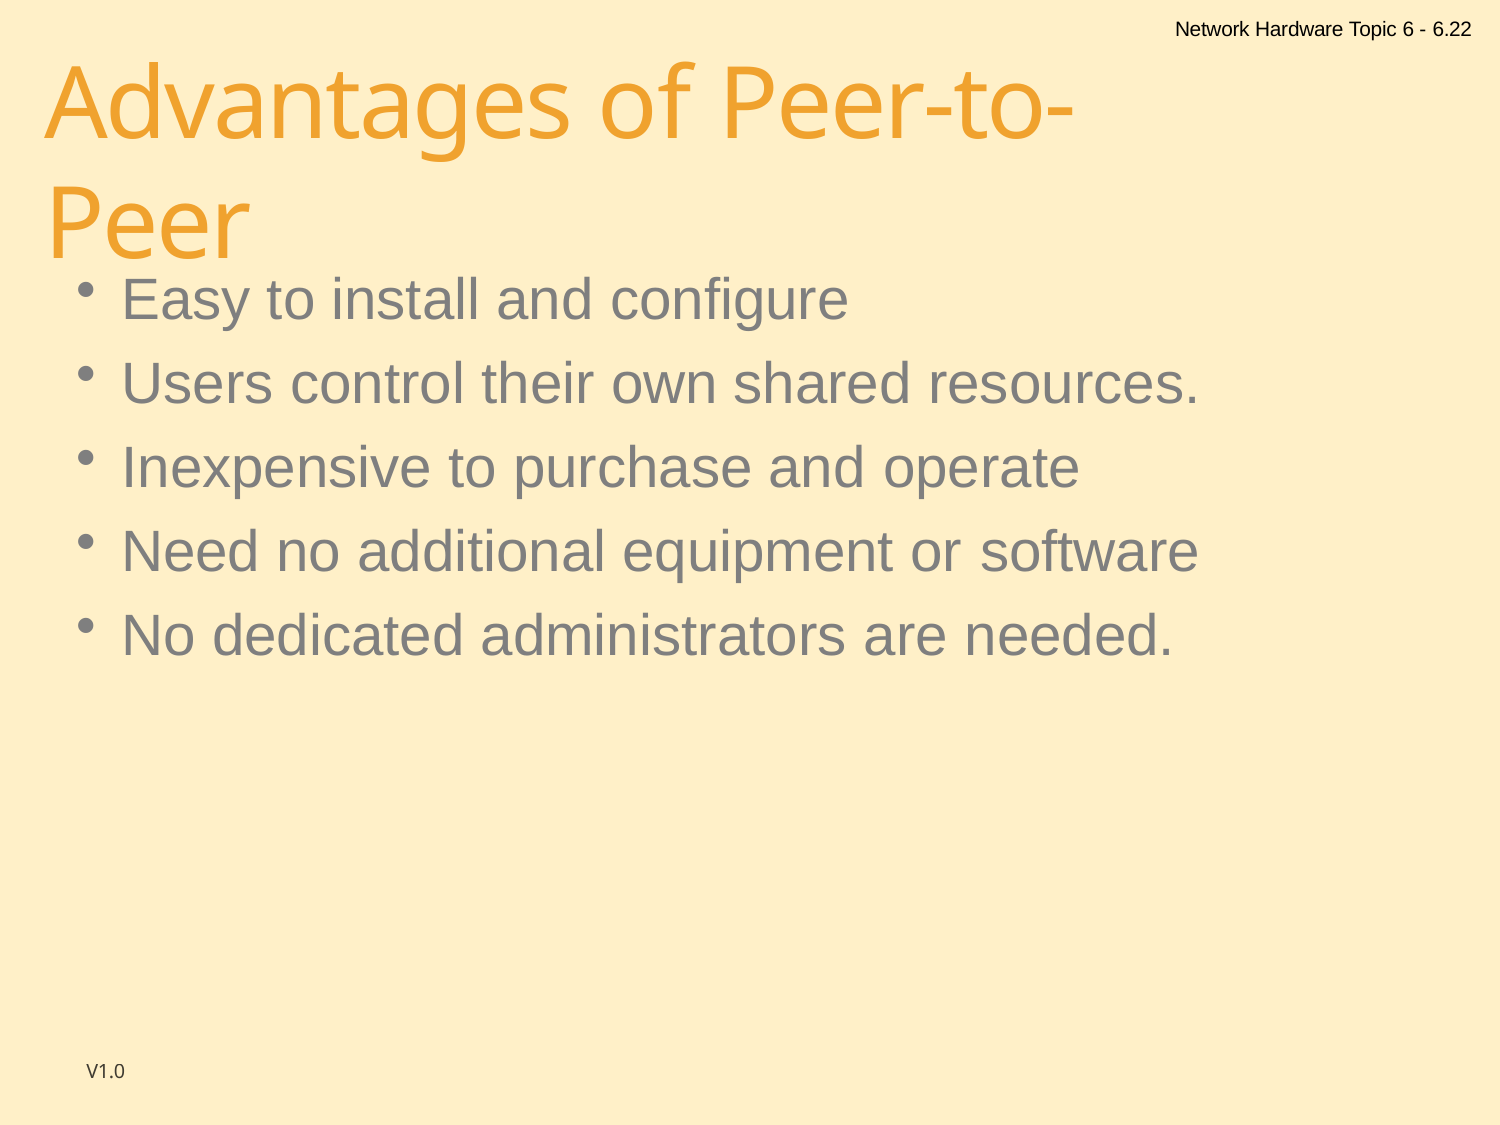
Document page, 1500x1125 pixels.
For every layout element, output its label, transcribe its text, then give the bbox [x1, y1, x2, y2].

text_box Network Hardware Topic 6 - 6.22 [1172, 13, 1488, 41]
slide_number V1.0 [84, 744, 591, 1125]
text_box Easy to install and configure Users control their own shared resources. Inexpensive to purchase and operate Need no additional equipment or software No dedicated administrators are needed. [74, 245, 1205, 668]
title Advantages of Peer-to-Peer [42, 36, 1184, 279]
